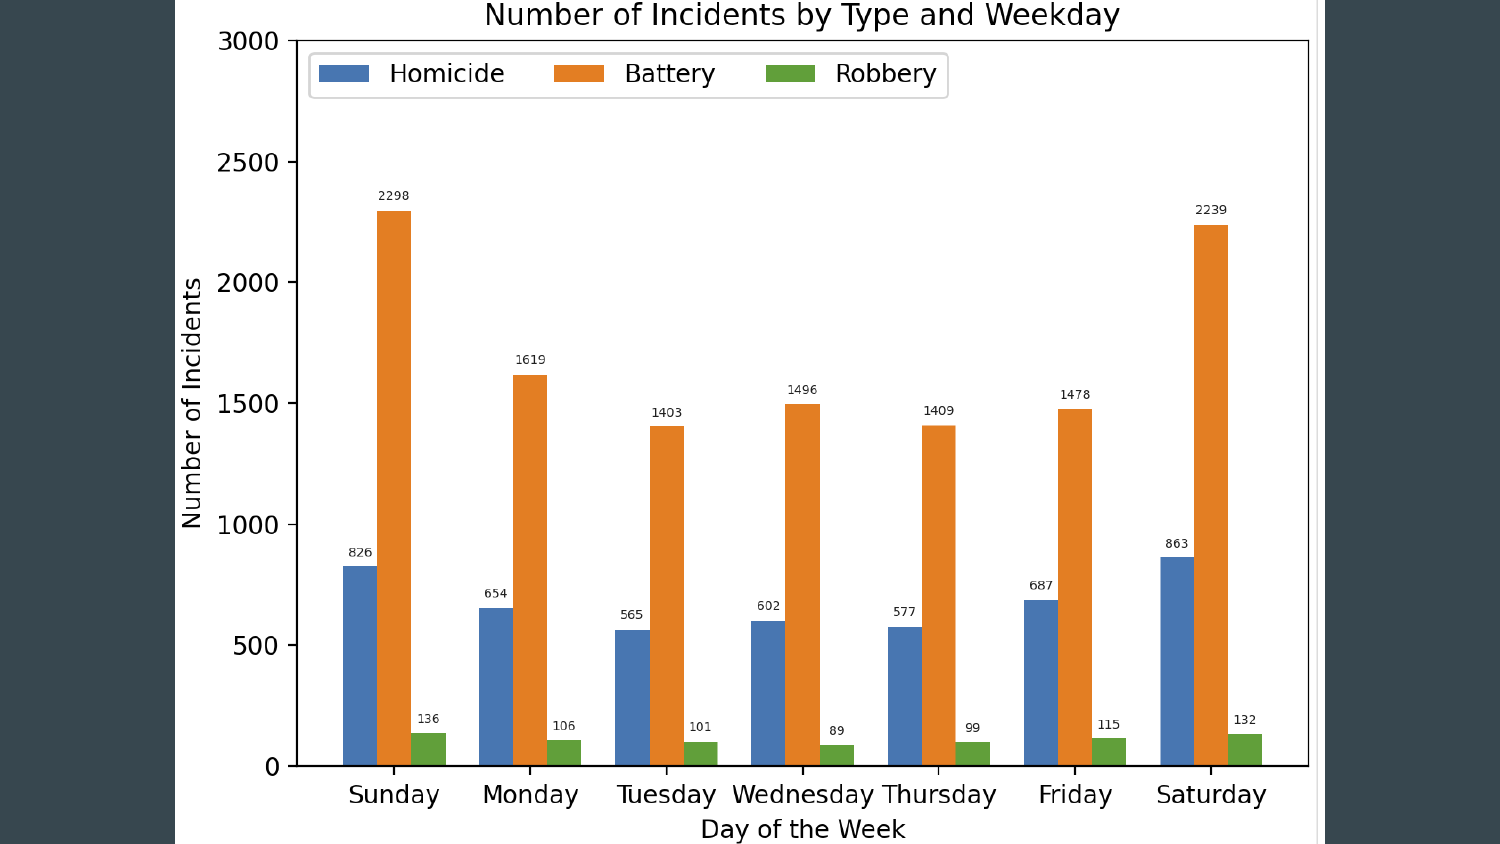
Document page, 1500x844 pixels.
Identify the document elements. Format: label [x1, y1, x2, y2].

picture [175, 0, 1325, 844]
